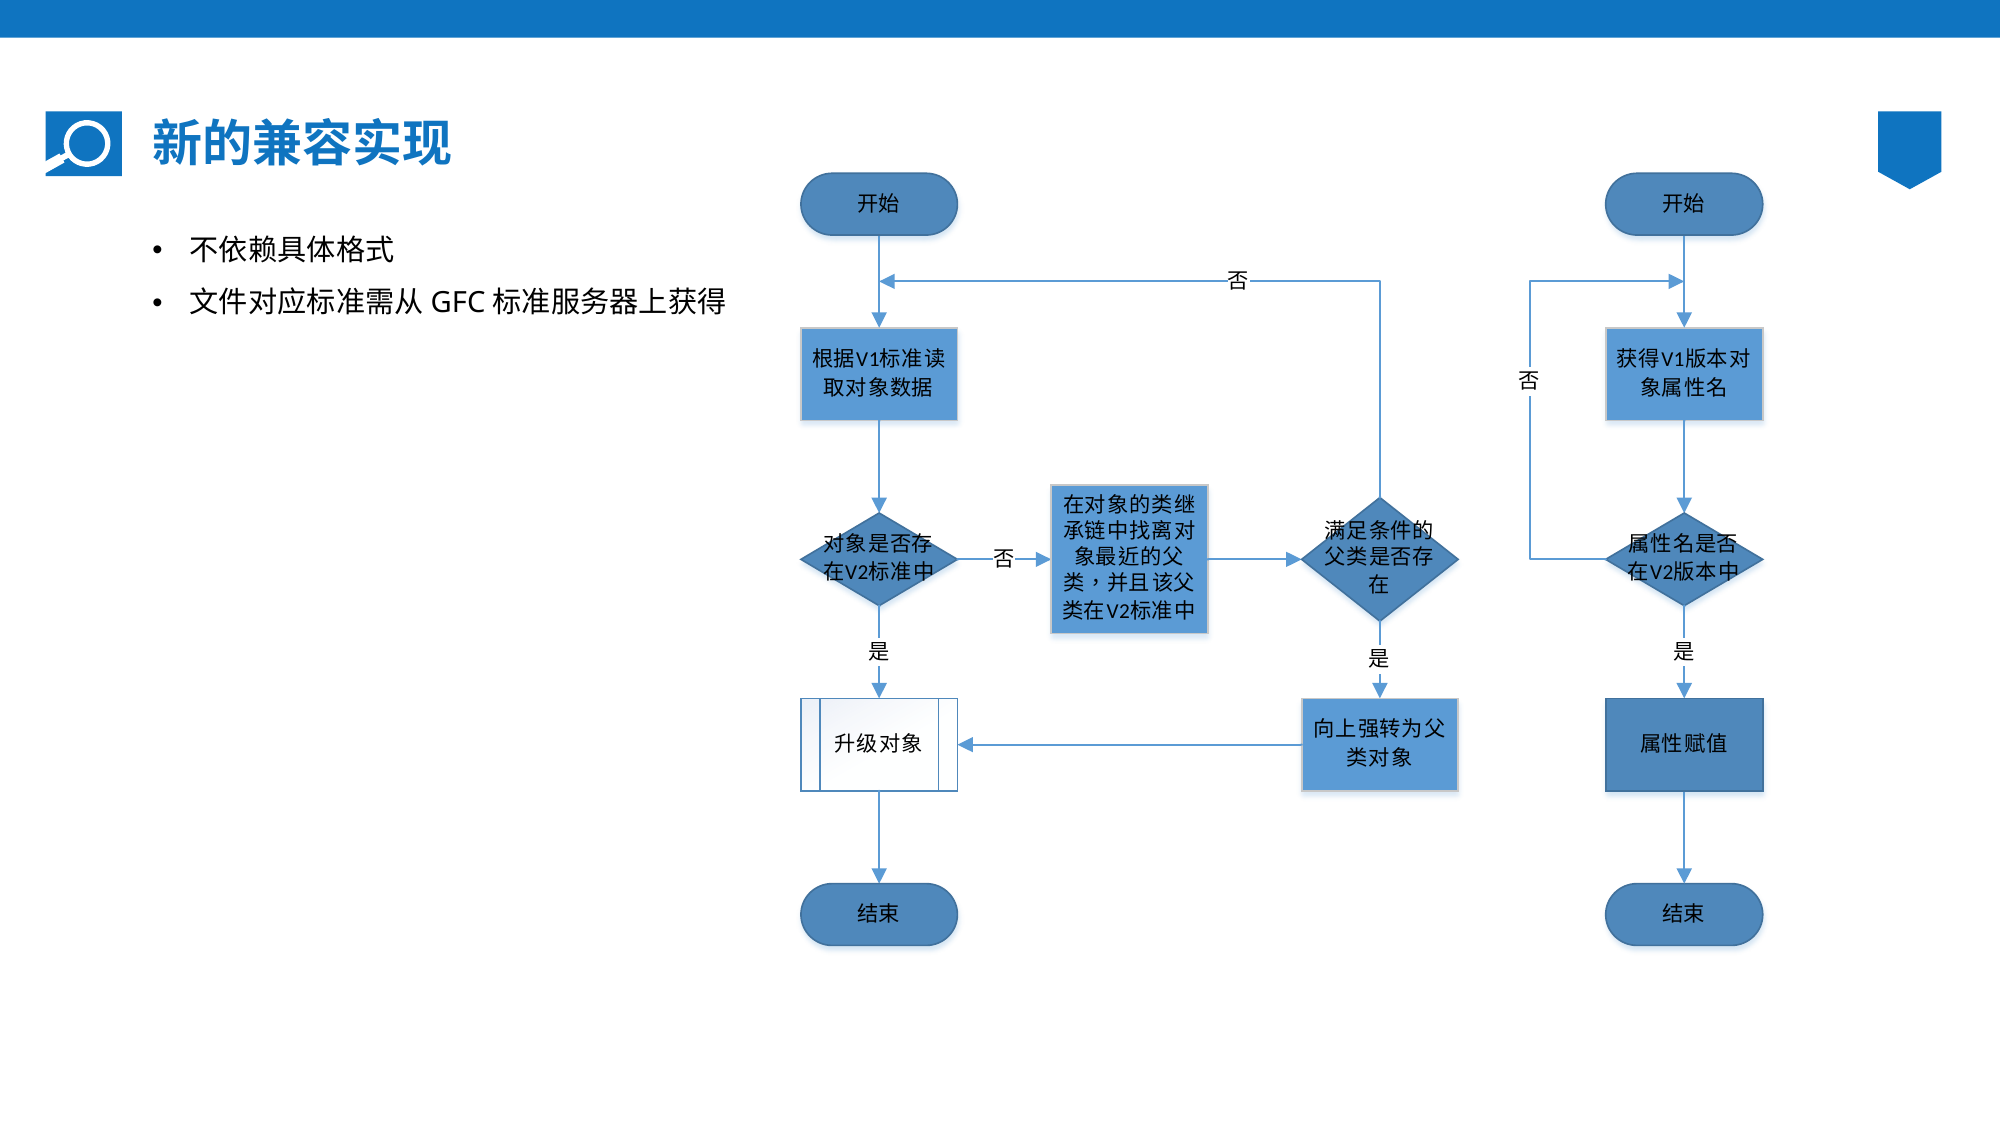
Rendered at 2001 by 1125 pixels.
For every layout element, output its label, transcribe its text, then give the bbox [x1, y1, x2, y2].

picture [790, 167, 1467, 958]
picture [1504, 167, 1773, 958]
title 新的兼容实现 [137, 111, 1863, 176]
list 不依赖具体格式 文件对应标准需从GFC标准服务器上获得 [137, 228, 1863, 1027]
